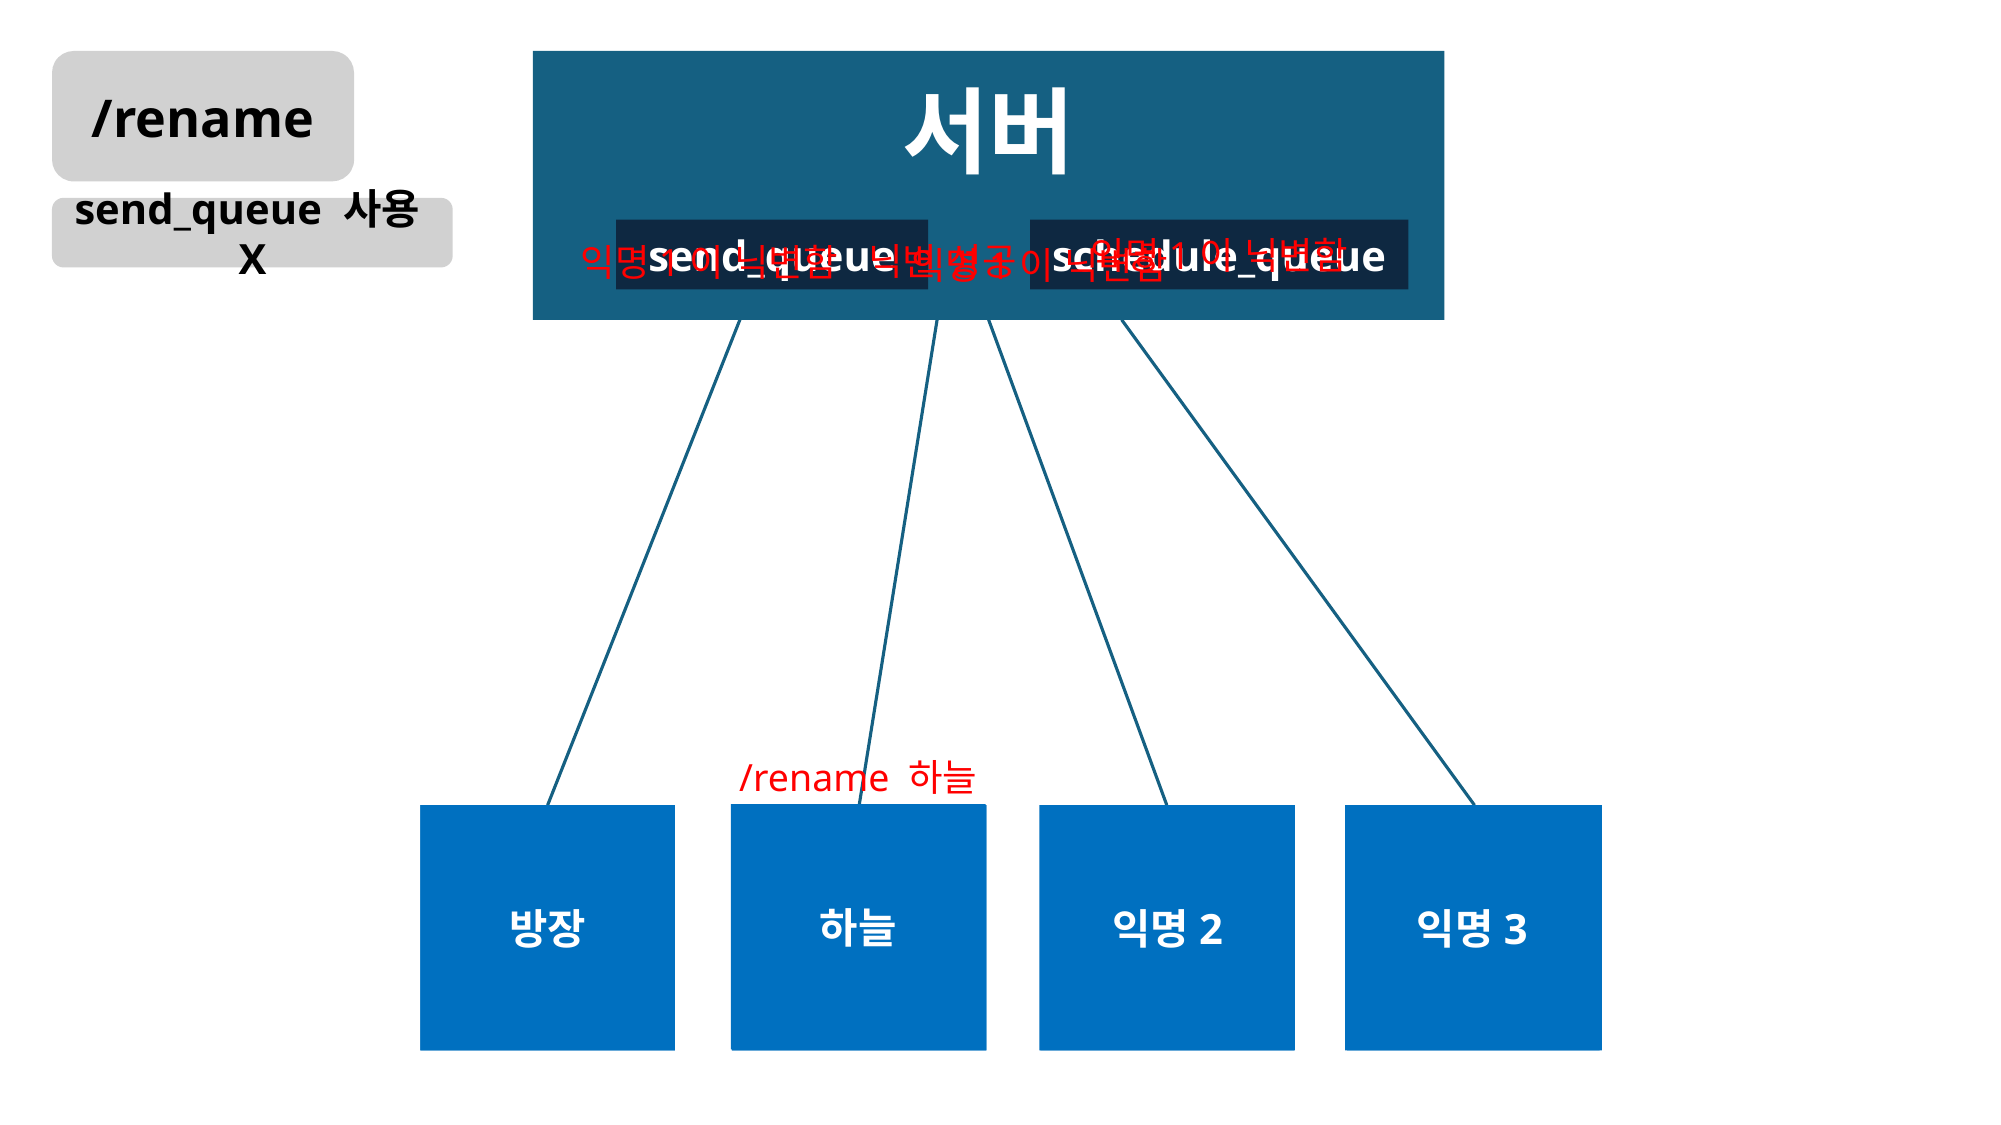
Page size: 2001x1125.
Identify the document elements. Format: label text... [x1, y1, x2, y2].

text_box /rename 하늘 [745, 747, 858, 803]
text_box 익명3 [1343, 804, 1601, 1052]
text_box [858, 309, 940, 806]
text_box send_queue [614, 218, 930, 231]
text_box /rename 하늘 [940, 747, 1083, 807]
text_box 익명1이 닉변함 [1056, 225, 1382, 284]
text_box /rename [50, 49, 356, 183]
text_box send_queue 사용X [50, 196, 455, 270]
text_box 익명2 [1039, 806, 1297, 1052]
text_box schedule_queue [1029, 218, 1410, 291]
text_box 방장 [419, 804, 677, 1052]
text_box 익명1이 닉변함 [876, 284, 1203, 294]
text_box 하늘 [729, 803, 987, 1051]
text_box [1121, 319, 1476, 806]
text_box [547, 309, 745, 806]
text_box 익명1이 닉변함 [546, 231, 872, 291]
text_box 닉변 성공 [780, 231, 1106, 290]
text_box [988, 319, 1121, 806]
text_box 서버 [531, 49, 1446, 321]
